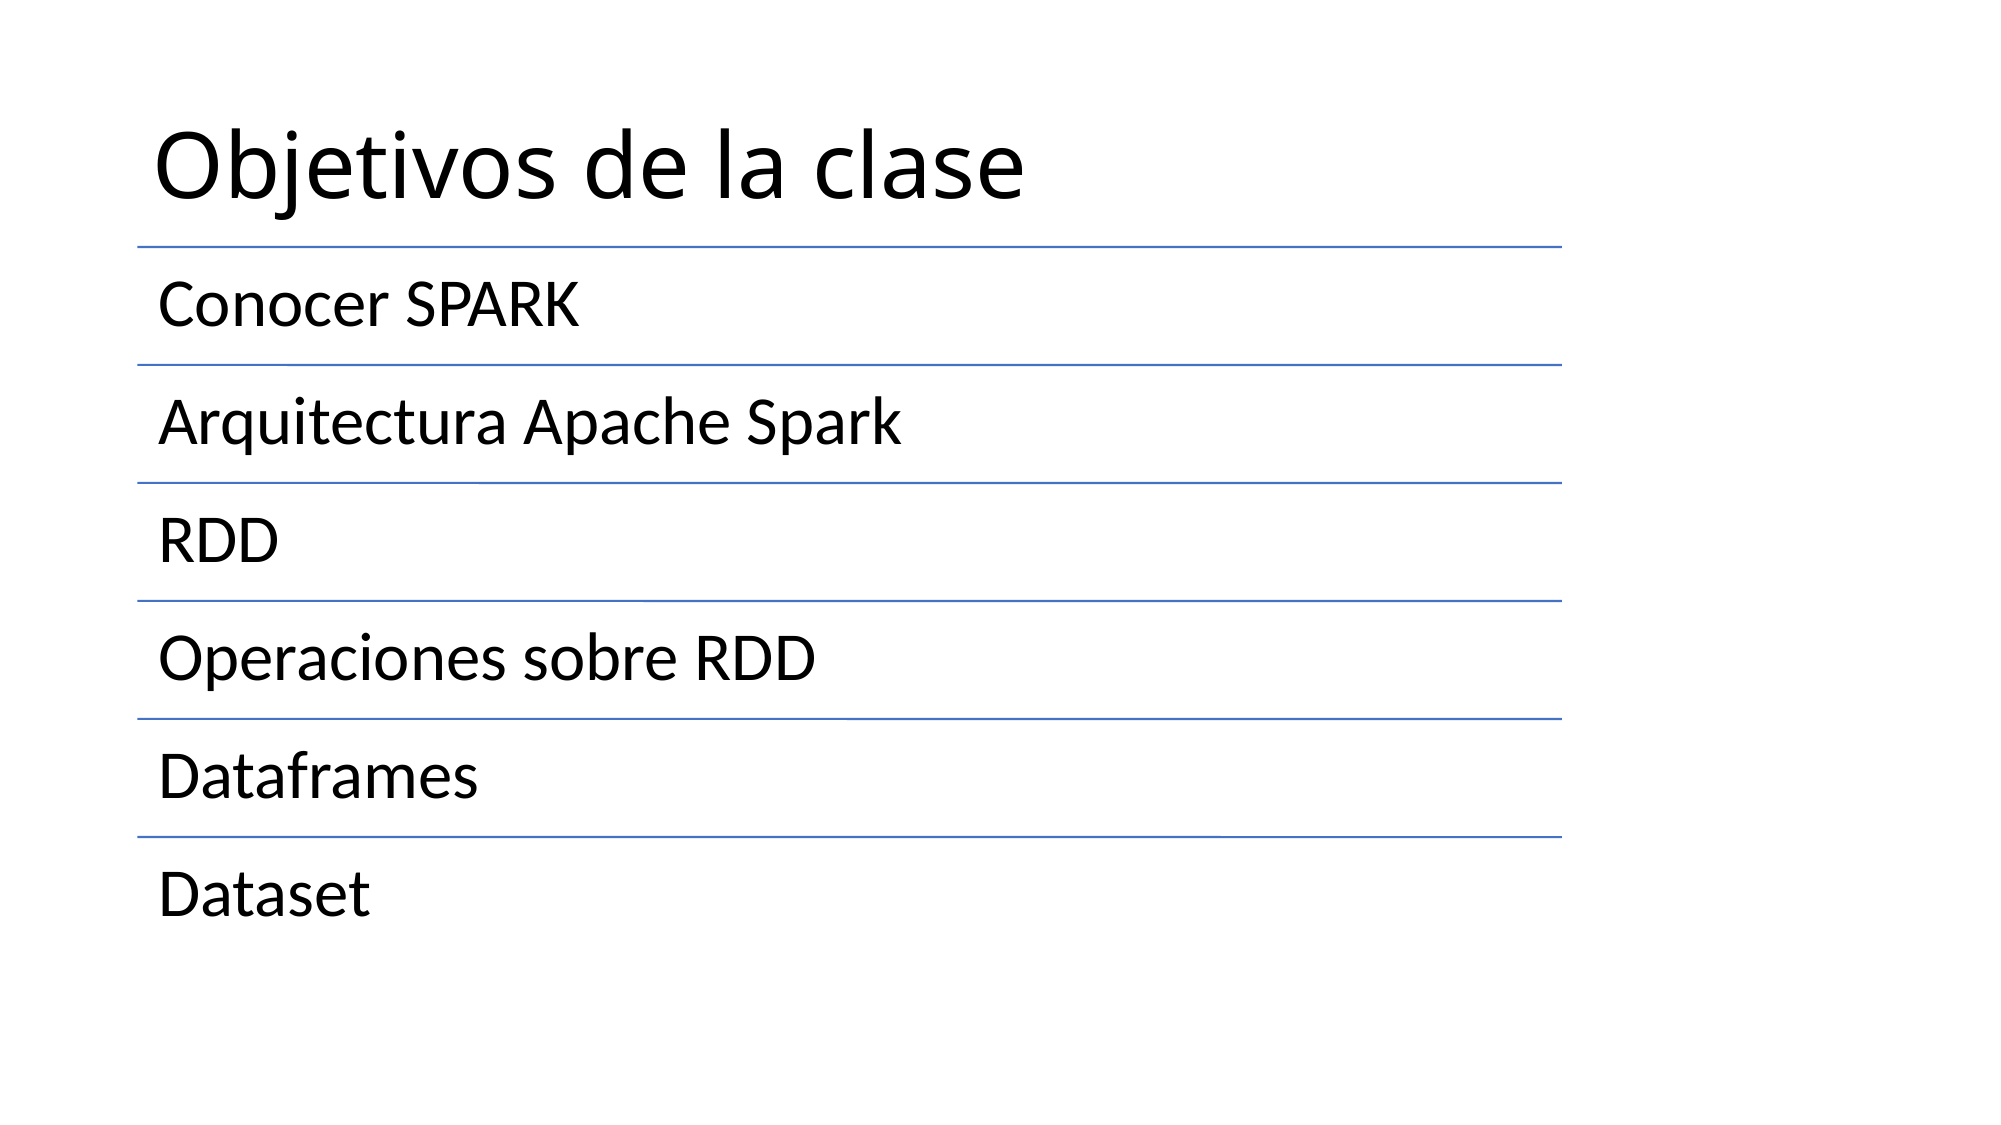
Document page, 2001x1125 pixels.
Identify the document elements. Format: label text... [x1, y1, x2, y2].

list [137, 246, 1562, 956]
title Objetivos de la clase [137, 59, 1863, 278]
